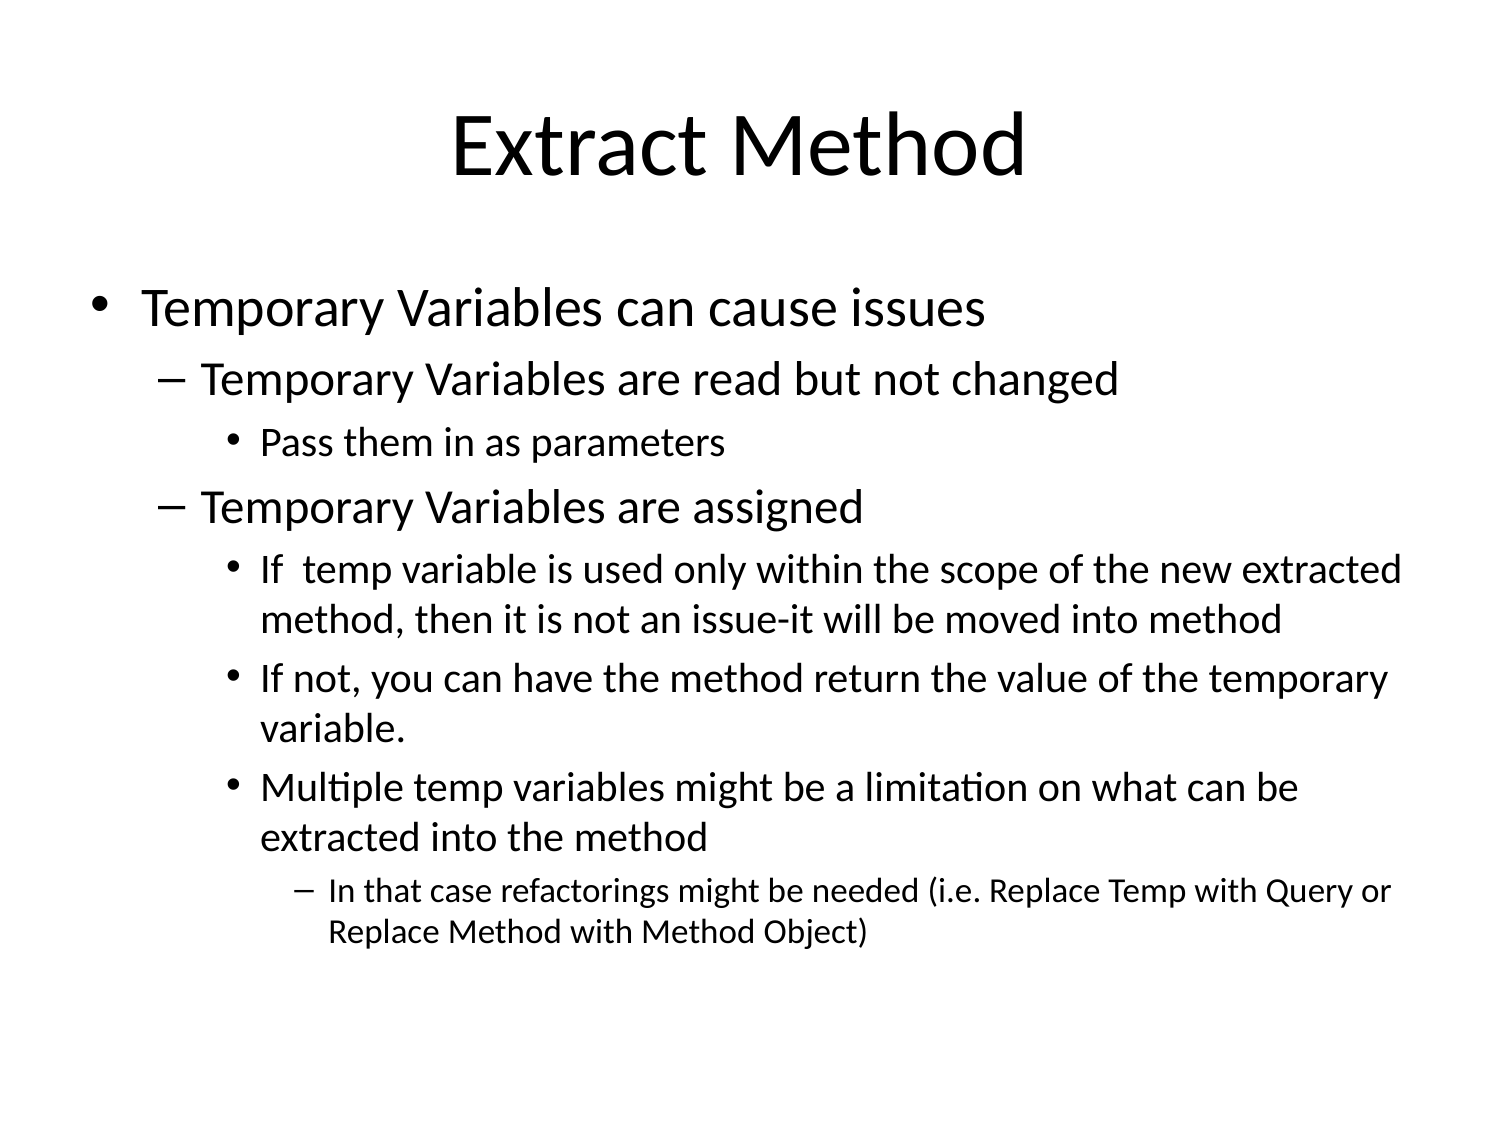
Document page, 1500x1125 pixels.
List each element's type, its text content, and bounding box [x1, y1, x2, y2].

list Temporary Variables can cause issues Temporary Variables are read but not changed Pass them in as parameters Temporary Variables are assigned If temp variable is used only within the scope of the new extracted method, then it is not an issue-it will be moved into method If not, you can have the method return the value of the temporary variable. Multiple temp variables might be a limitation on what can be extracted into the method In that case refactorings might be needed (i.e. Replace Temp with Query or Replace Method with Method Object) [75, 262, 1425, 1005]
title Extract Method [75, 45, 1425, 233]
